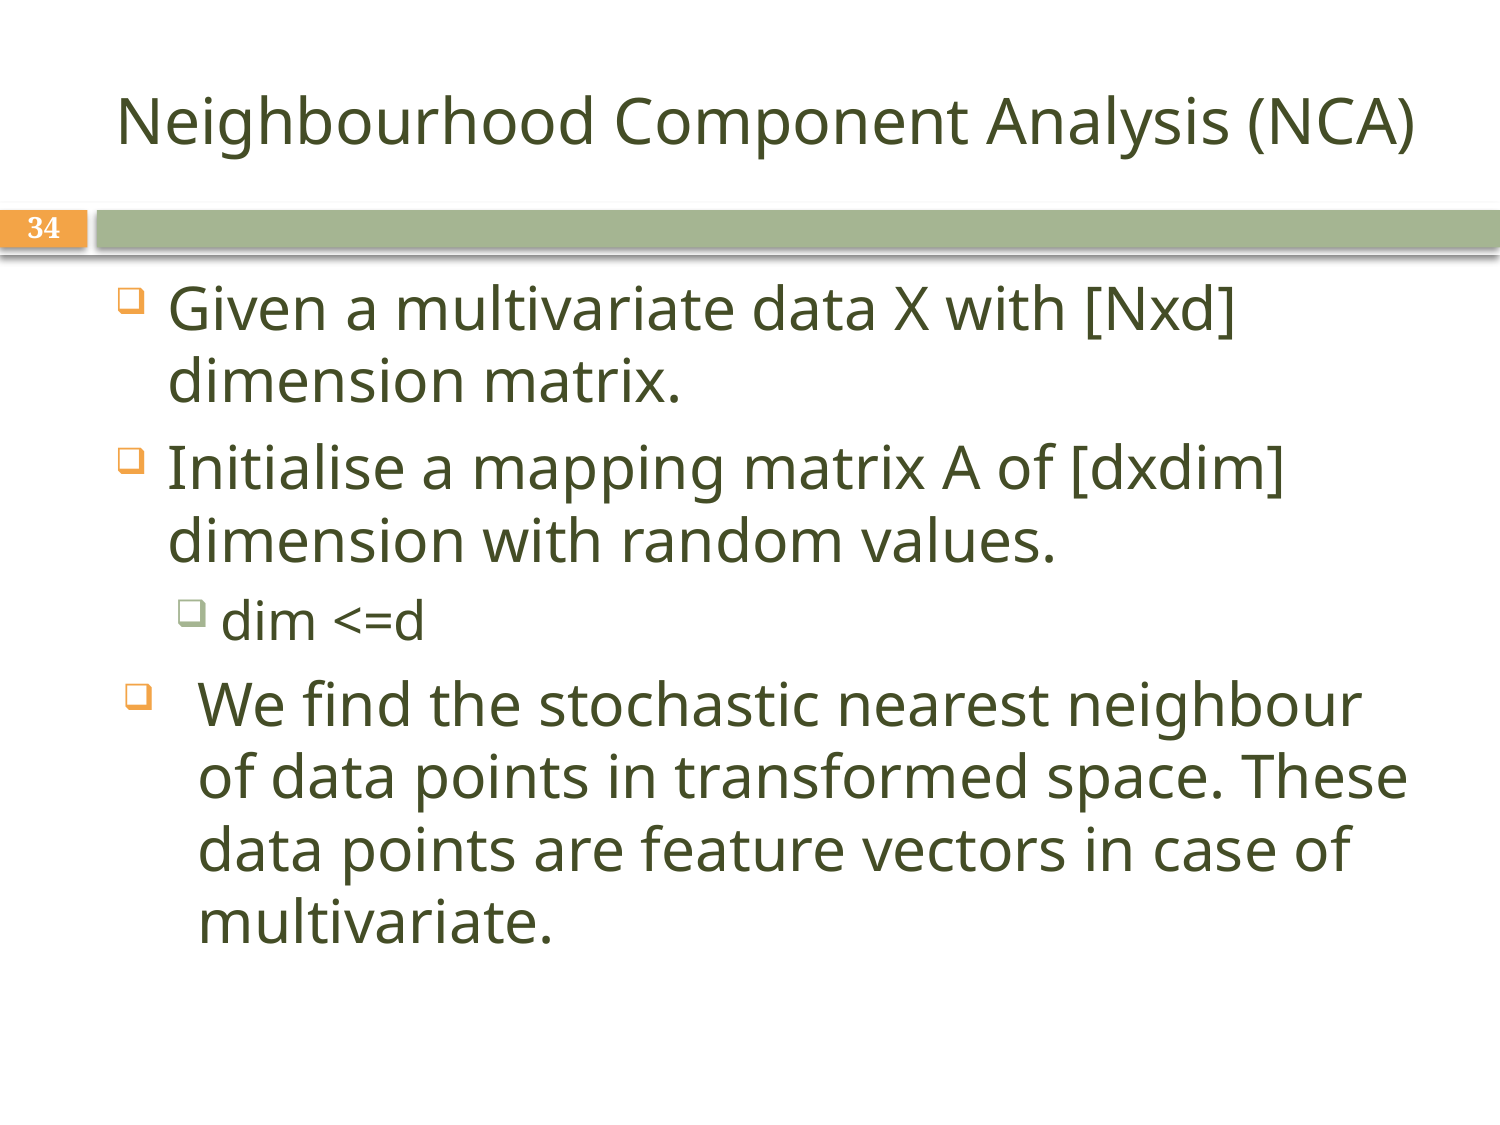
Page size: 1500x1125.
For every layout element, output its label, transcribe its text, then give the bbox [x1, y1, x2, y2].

title Neighbourhood Component Analysis (NCA) [100, 37, 1438, 200]
slide_number 34 [0, 208, 88, 249]
list Given a multivariate data X with [Nxd] dimension matrix. Initialise a mapping matrix A of [dxdim] dimension with random values. dim <=d We find the stochastic nearest neighbour of data points in transformed space. These data points are feature vectors in case of multivariate. [100, 262, 1438, 1000]
